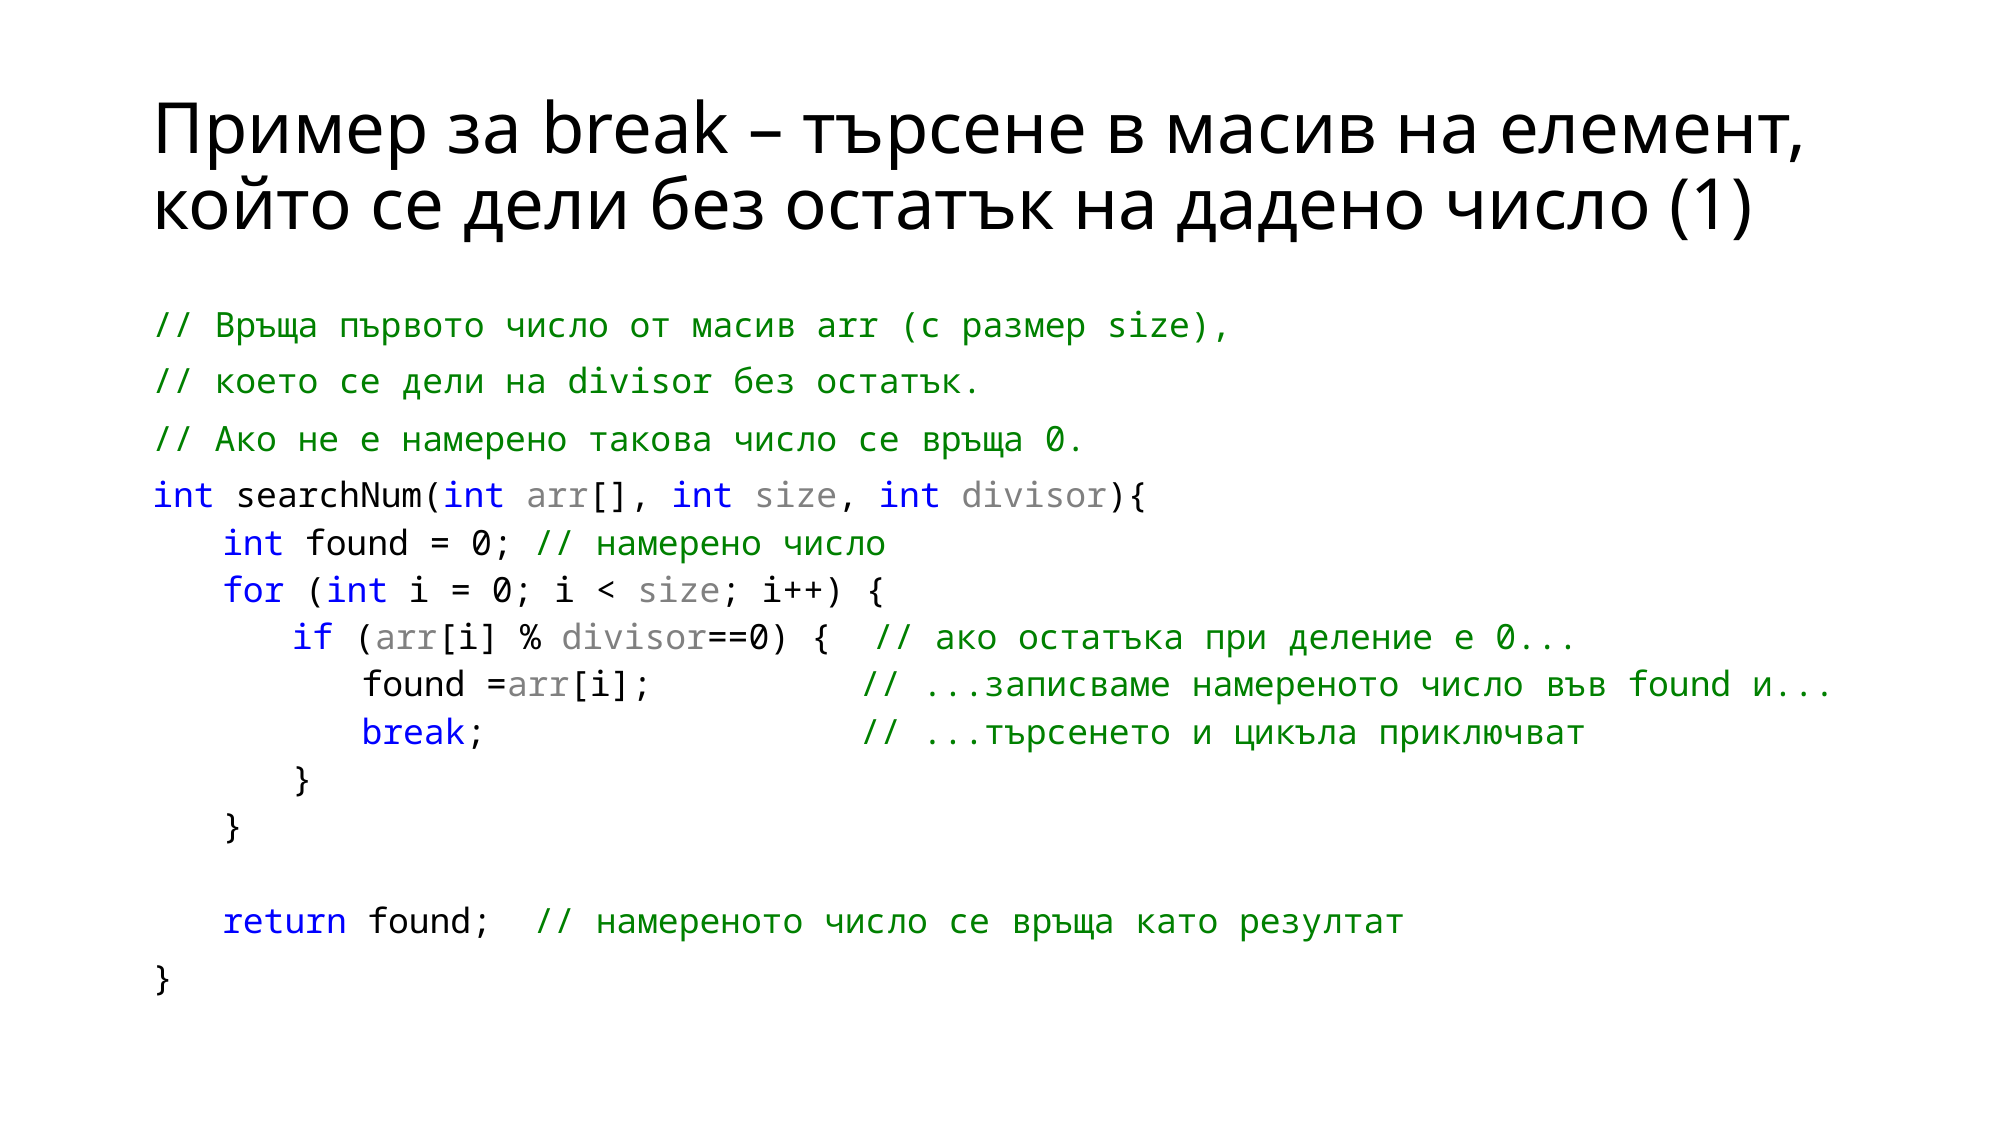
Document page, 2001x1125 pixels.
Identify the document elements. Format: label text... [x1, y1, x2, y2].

list // Връща първото число от масив arr (с размер size), // което се дели на divisor без остатък. // Ако не е намерено такова число се връща 0. int searchNum(int arr[], int size, int divisor){ int found = 0; // намерено число for (int i = 0; i < size; i++) { if (arr[i] % divisor==0) { // ако остатъка при деление е 0... found =arr[i]; // ...записваме намереното число във found и... break; // ...търсенето и цикъла приключват } } return found; // намереното число се връща като резултат } [137, 299, 1863, 1014]
title Пример за break – търсене в масив на елемент, който се дели без остатък на дадено число (1) [137, 59, 1863, 278]
